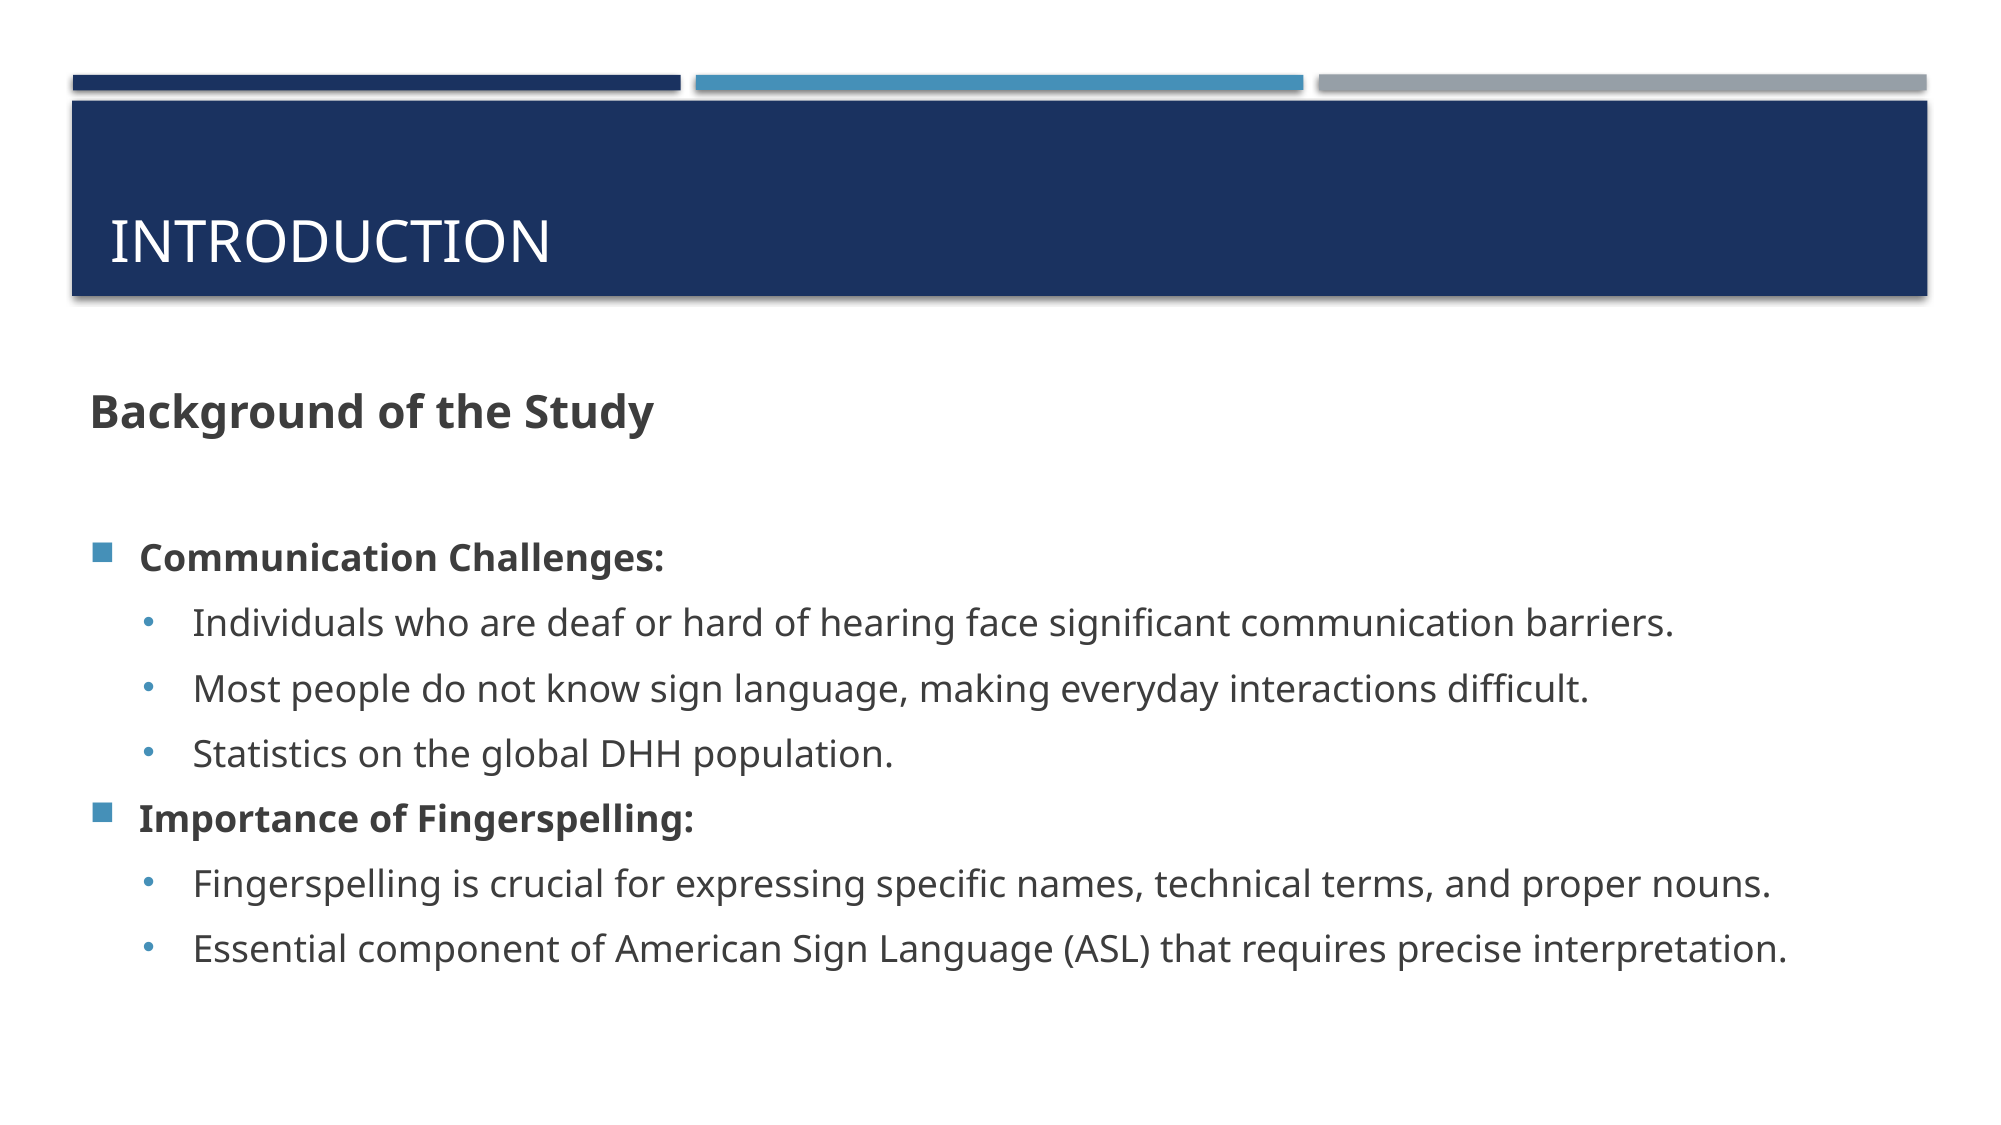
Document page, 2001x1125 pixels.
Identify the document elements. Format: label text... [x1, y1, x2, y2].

title Introduction [95, 115, 1905, 282]
list Background of the Study Communication Challenges: Individuals who are deaf or hard of hearing face significant communication barriers. Most people do not know sign language, making everyday interactions difficult. Statistics on the global DHH population. Importance of Fingerspelling: Fingerspelling is crucial for expressing specific names, technical terms, and proper nouns. Essential component of American Sign Language (ASL) that requires precise interpretation. [74, 298, 1884, 1120]
